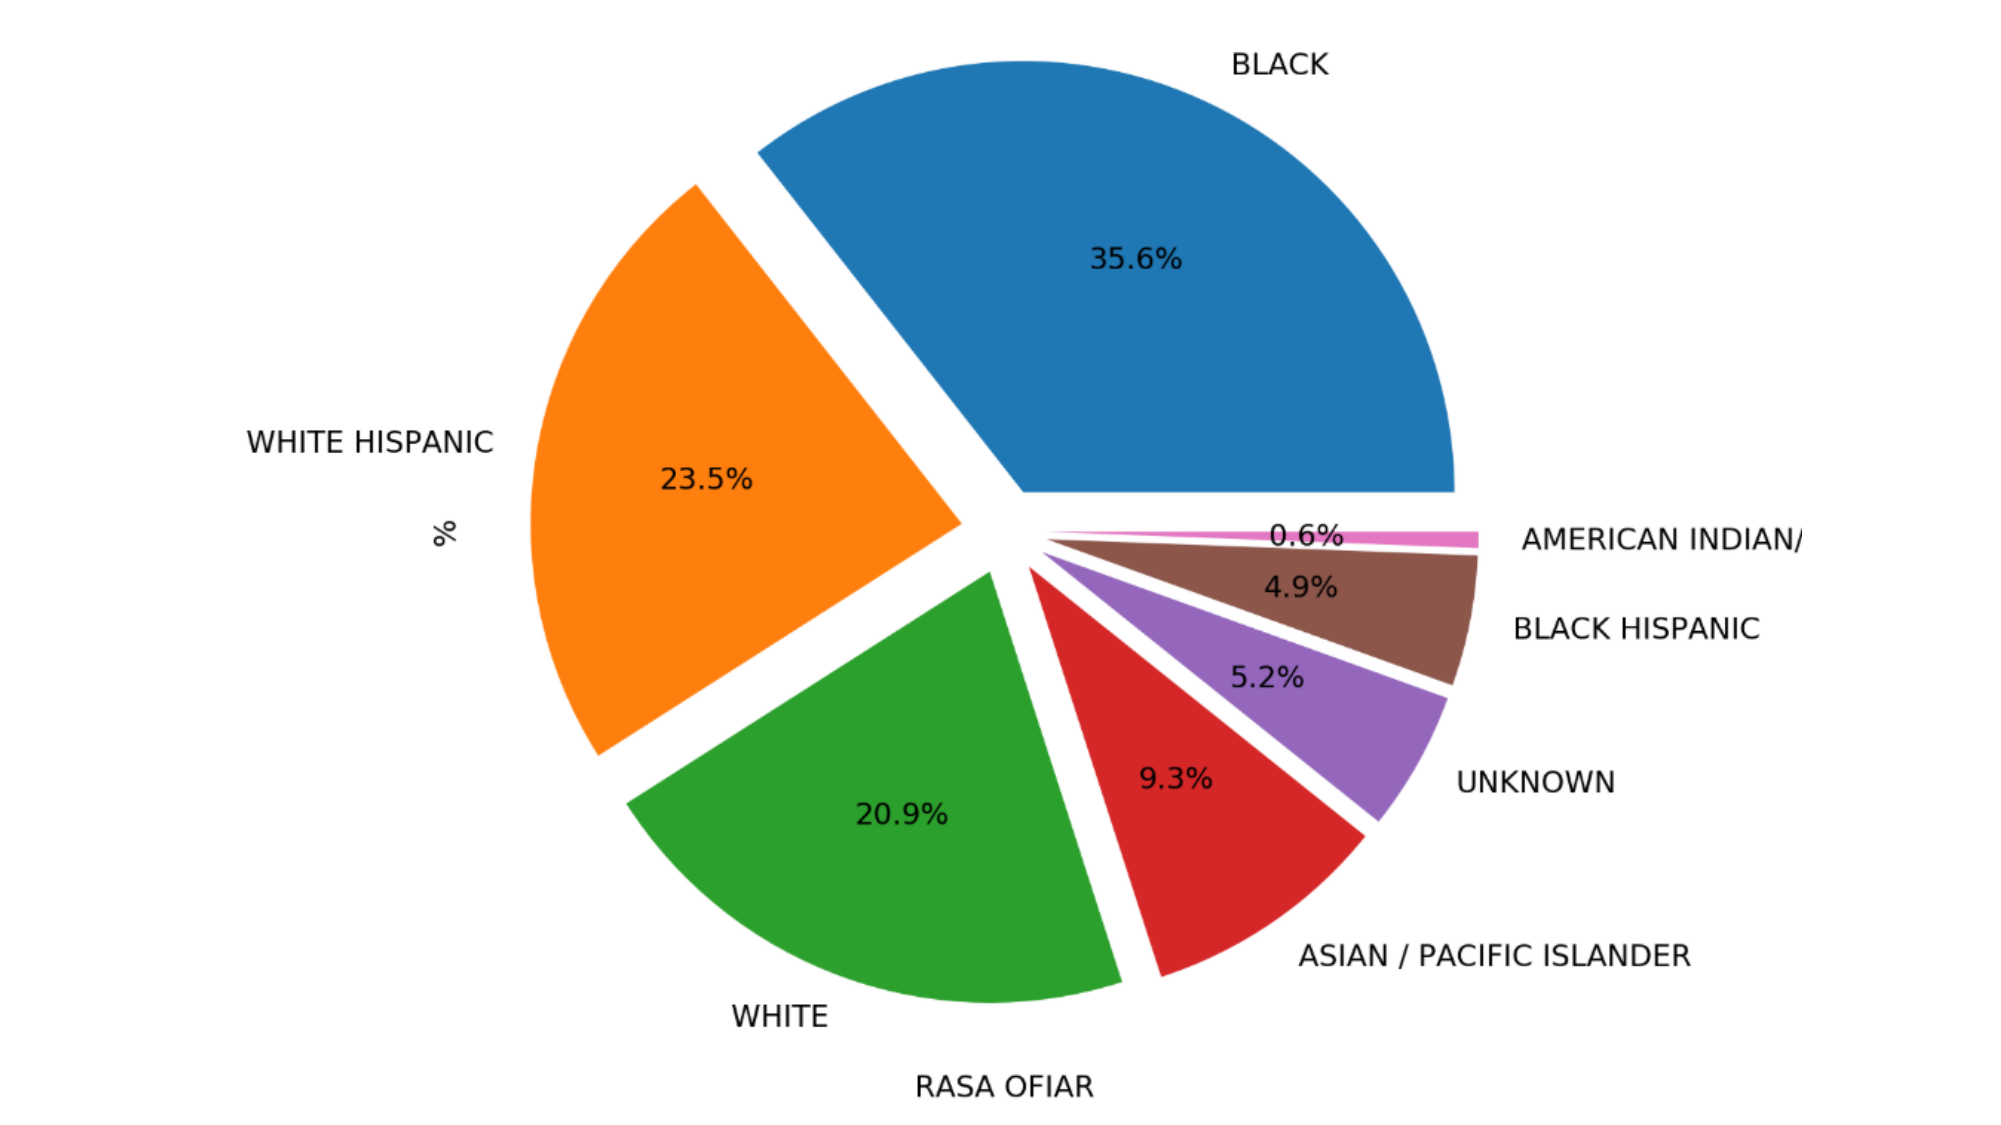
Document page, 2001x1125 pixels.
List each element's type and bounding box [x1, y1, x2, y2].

list [167, 0, 1802, 1125]
